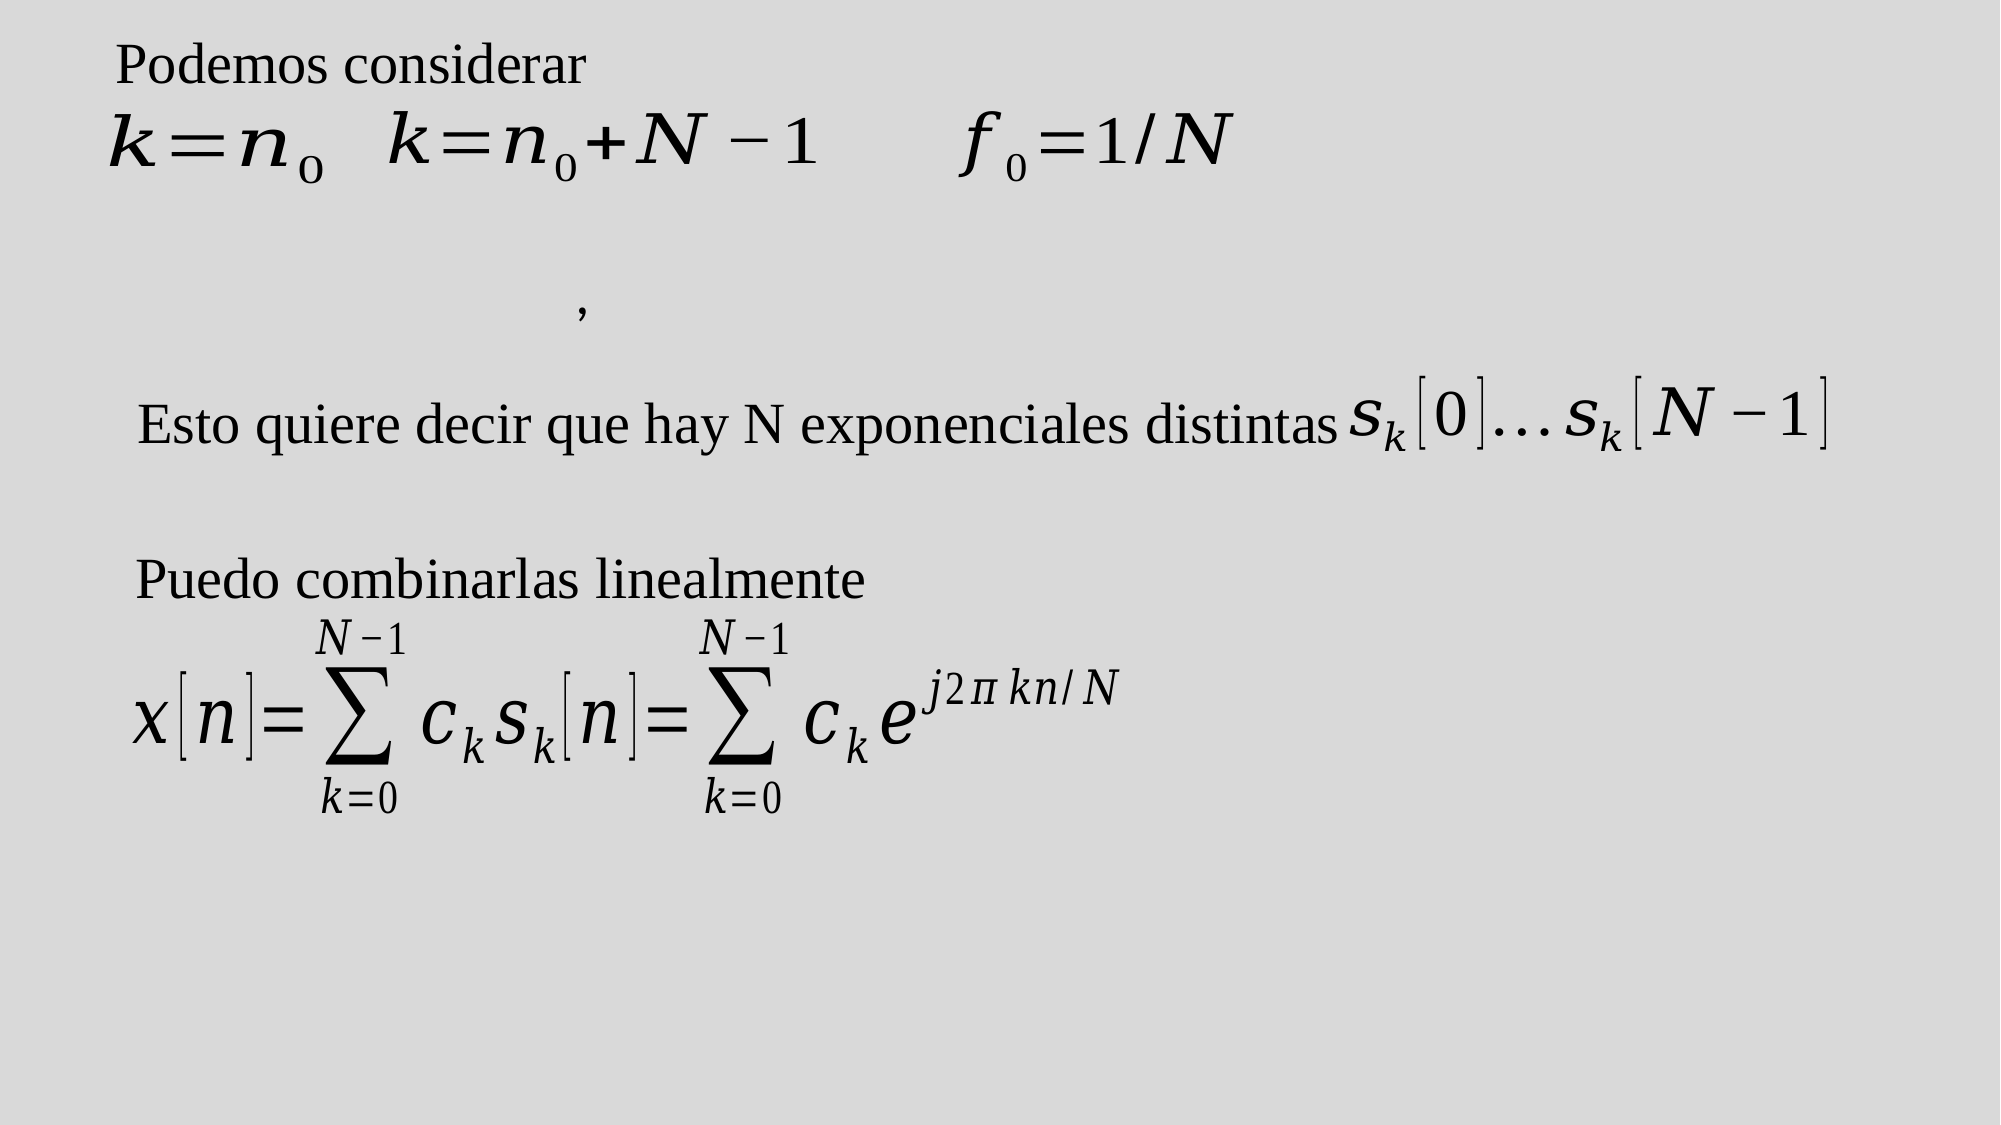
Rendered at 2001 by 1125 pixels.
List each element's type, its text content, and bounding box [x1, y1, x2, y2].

text_box Podemos considerar [100, 18, 602, 103]
text_box Puedo combinarlas linealmente [120, 532, 897, 618]
text_box Esto quiere decir que hay N exponenciales distintas [122, 378, 1356, 533]
